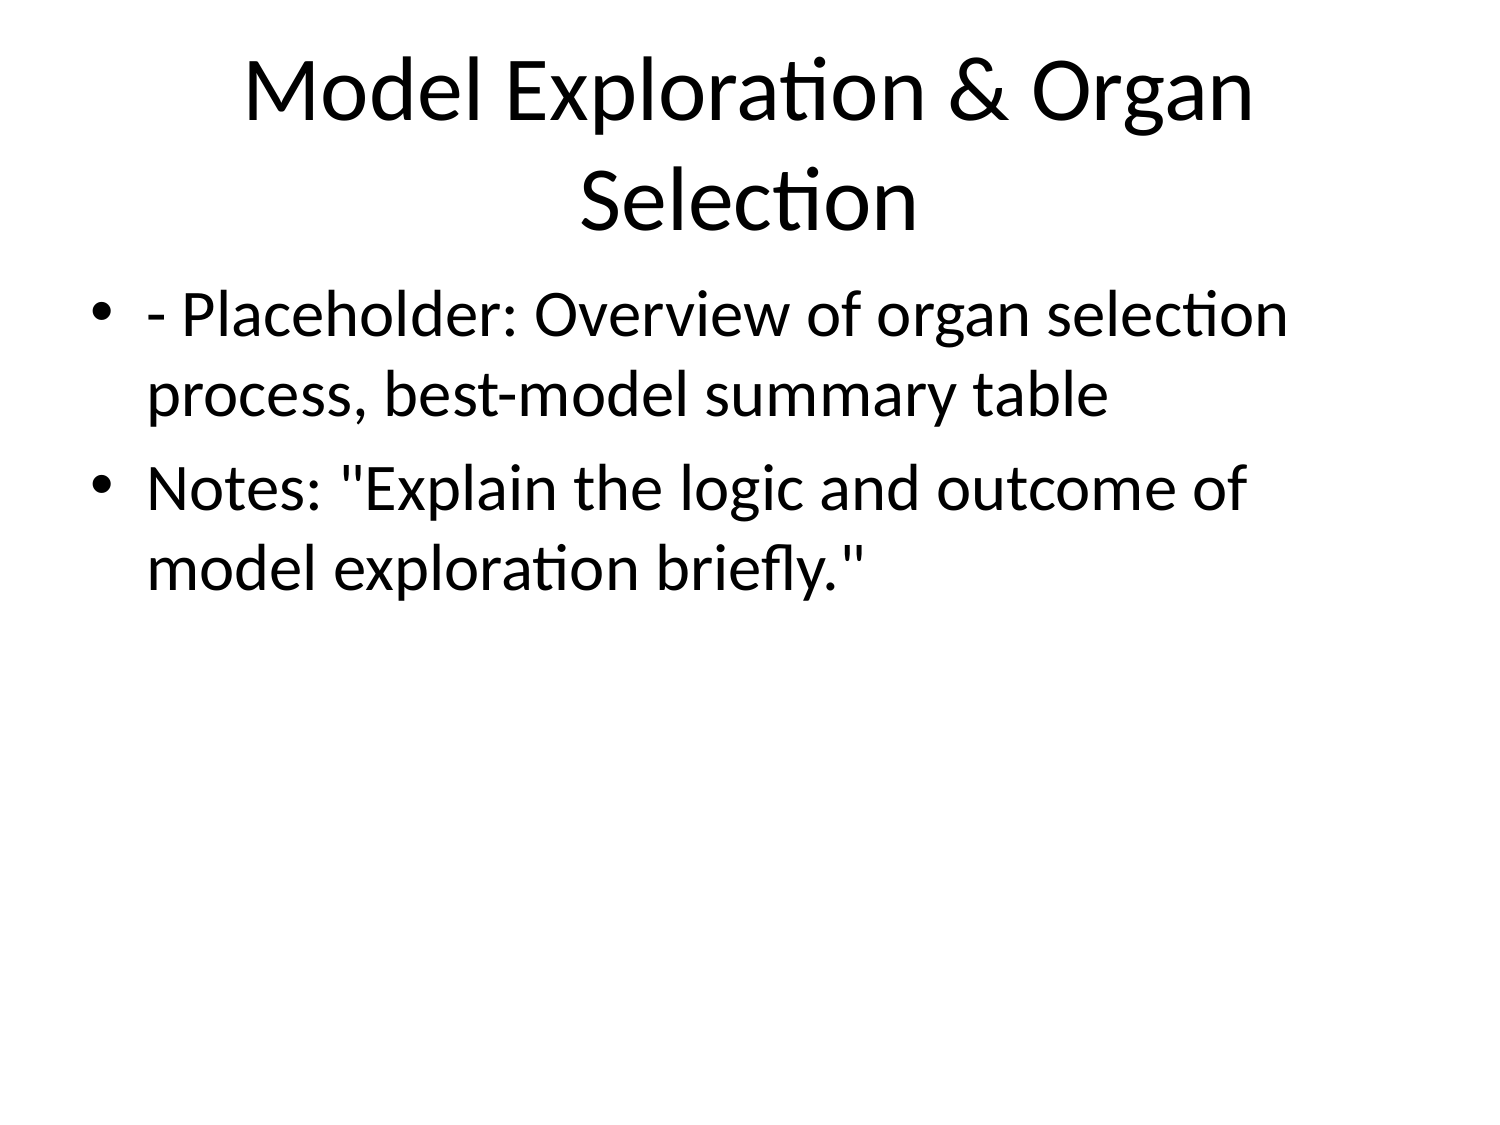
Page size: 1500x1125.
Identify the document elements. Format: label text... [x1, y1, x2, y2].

list - Placeholder: Overview of organ selection process, best-model summary table Notes: "Explain the logic and outcome of model exploration briefly." [75, 262, 1425, 1005]
title Model Exploration & Organ Selection [75, 45, 1425, 233]
